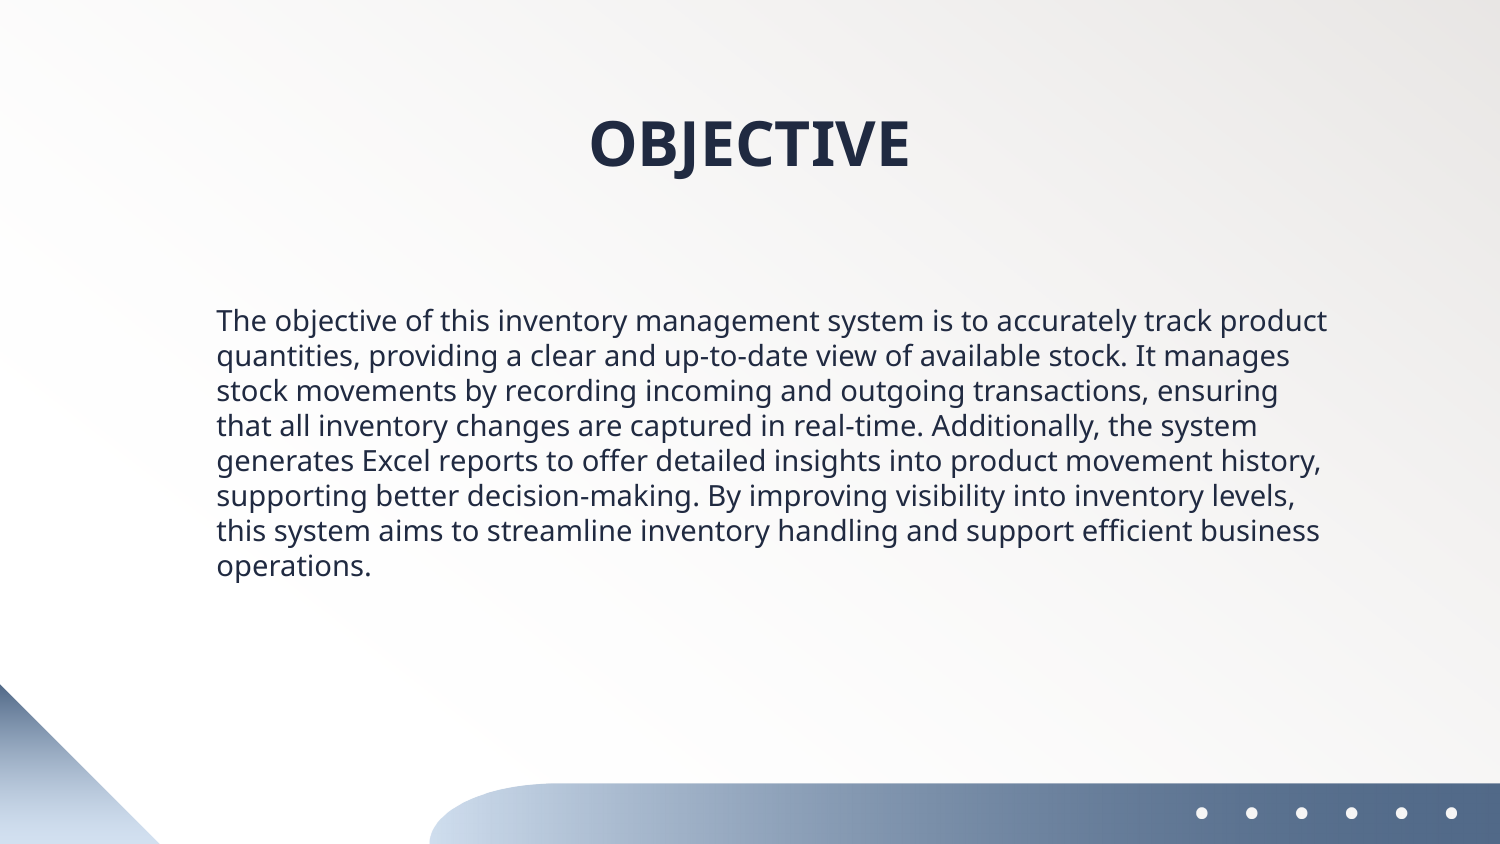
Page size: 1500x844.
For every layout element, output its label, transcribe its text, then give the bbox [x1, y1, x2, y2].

subtitle The objective of this inventory management system is to accurately track product quantities, providing a clear and up-to-date view of available stock. It manages stock movements by recording incoming and outgoing transactions, ensuring that all inventory changes are captured in real-time. Additionally, the system generates Excel reports to offer detailed insights into product movement history, supporting better decision-making. By improving visibility into inventory levels, this system aims to streamline inventory handling and support efficient business operations. [201, 241, 1352, 643]
picture [430, 784, 1500, 844]
title OBJECTIVE [118, 88, 1382, 183]
picture [0, 0, 1500, 844]
